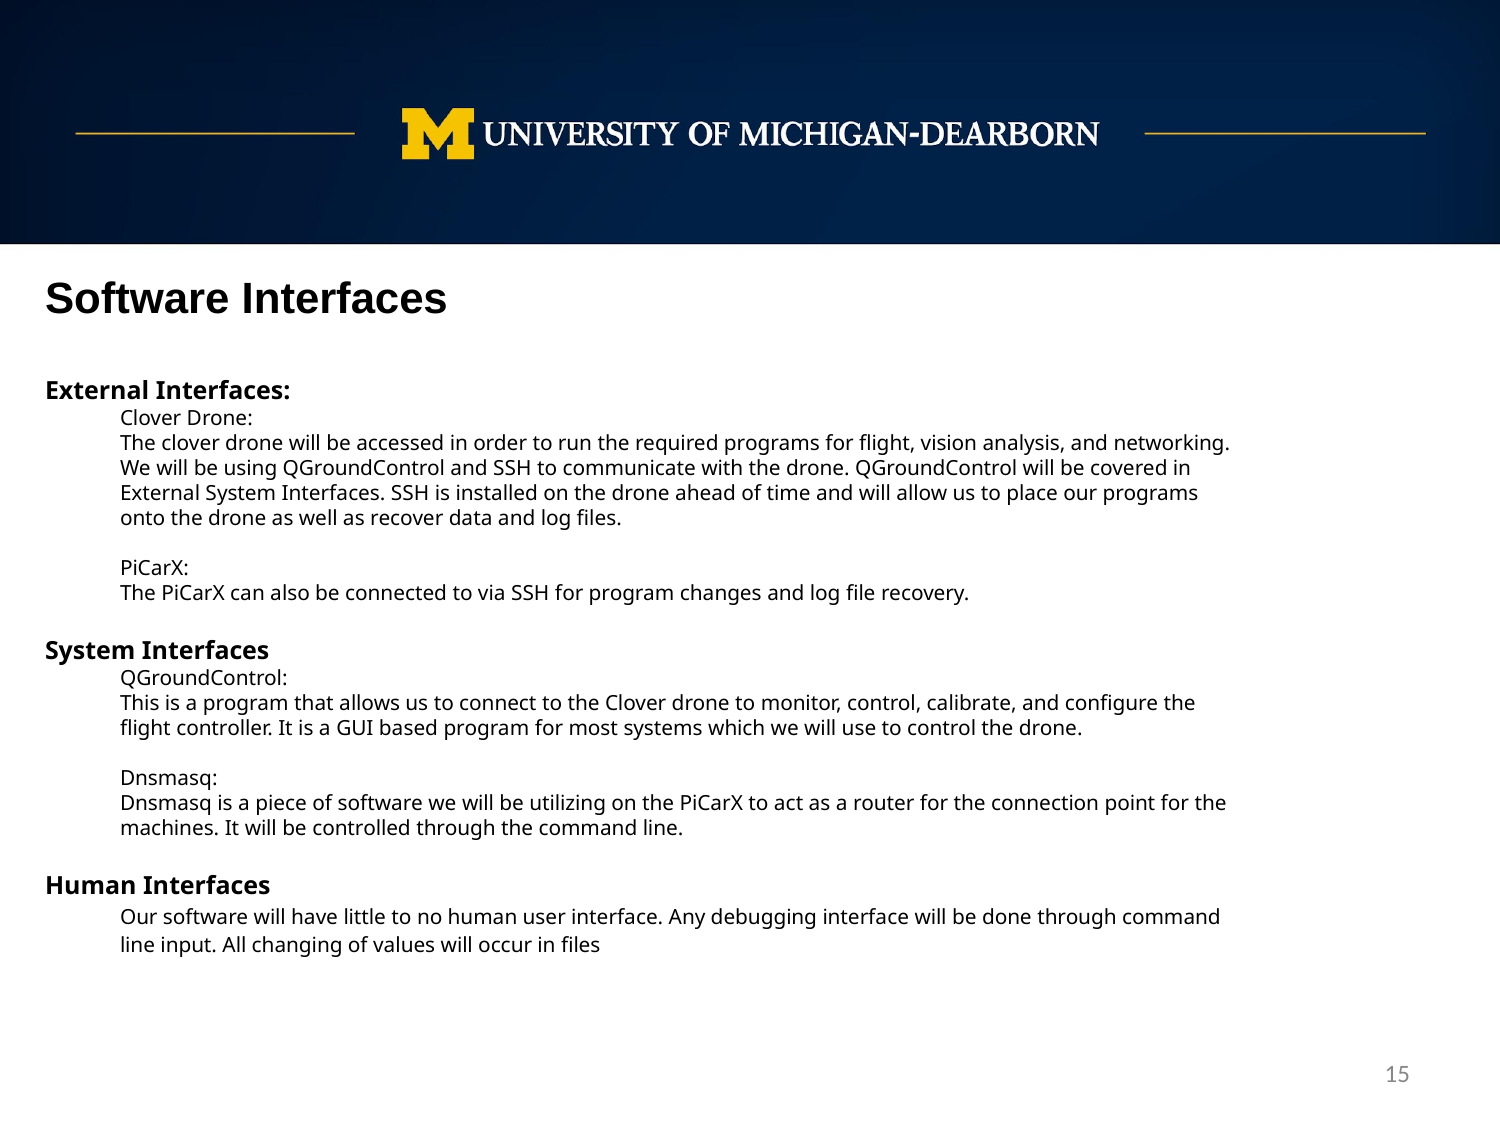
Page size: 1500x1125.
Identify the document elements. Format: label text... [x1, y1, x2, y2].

slide_number ‹#› [1074, 1042, 1425, 1103]
picture [0, 0, 1500, 1125]
text_box Software Interfaces External Interfaces: Clover Drone: The clover drone will be accessed in order to run the required programs for flight, vision analysis, and networking. We will be using QGroundControl and SSH to communicate with the drone. QGroundControl will be covered in External System Interfaces. SSH is installed on the drone ahead of time and will allow us to place our programs onto the drone as well as recover data and log files. PiCarX: The PiCarX can also be connected to via SSH for program changes and log file recovery. System Interfaces QGroundControl: This is a program that allows us to connect to the Clover drone to monitor, control, calibrate, and configure the flight controller. It is a GUI based program for most systems which we will use to control the drone. Dnsmasq: Dnsmasq is a piece of software we will be utilizing on the PiCarX to act as a router for the connection point for the machines. It will be controlled through the command line. Human Interfaces Our software will have little to no human user interface. Any debugging interface will be done through command line input. All changing of values will occur in files [29, 262, 1248, 965]
